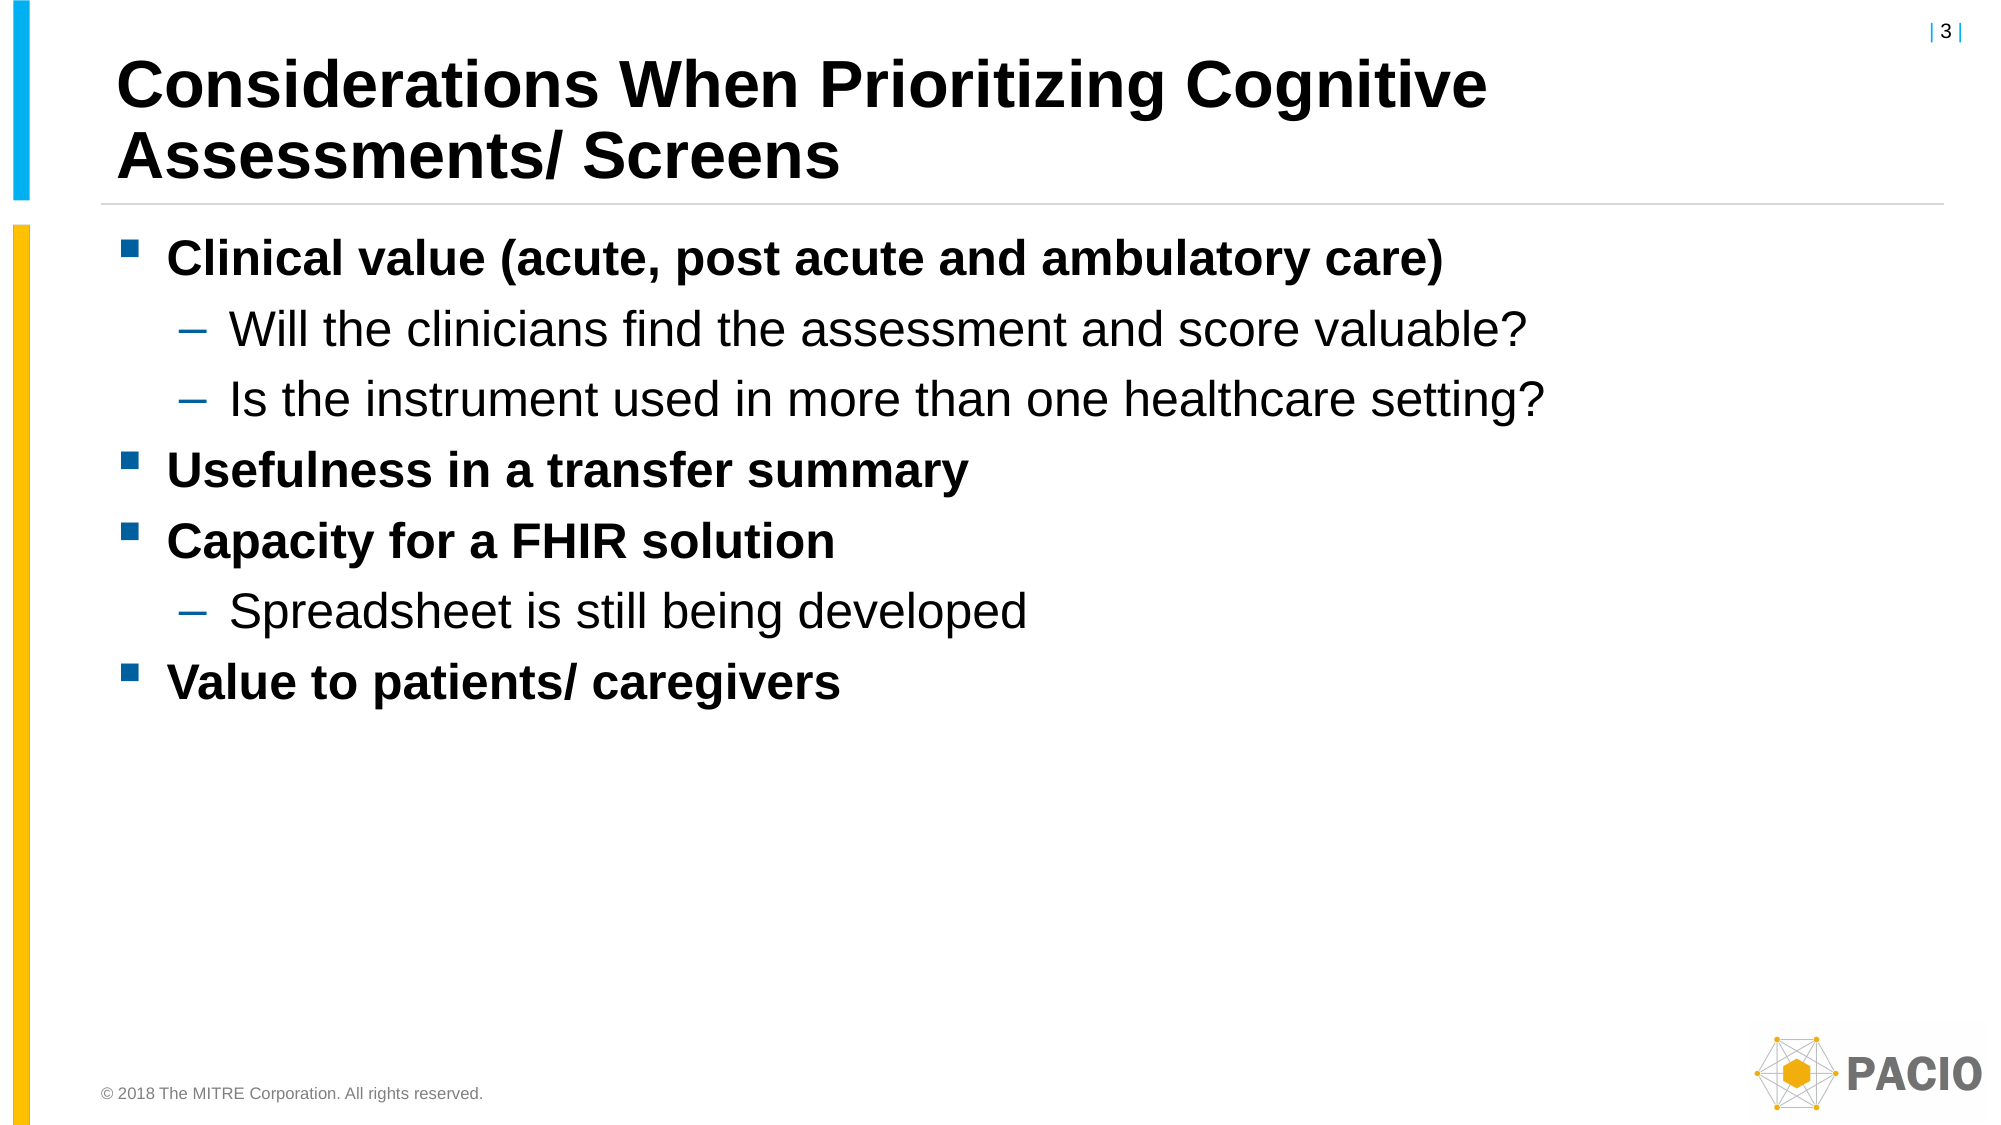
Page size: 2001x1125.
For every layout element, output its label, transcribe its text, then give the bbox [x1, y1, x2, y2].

list Clinical value (acute, post acute and ambulatory care) Will the clinicians find the assessment and score valuable? Is the instrument used in more than one healthcare setting? Usefulness in a transfer summary Capacity for a FHIR solution Spreadsheet is still being developed Value to patients/ caregivers [101, 224, 1945, 1012]
picture [1749, 1021, 1987, 1124]
title Considerations When Prioritizing Cognitive Assessments/ Screens [101, 60, 1945, 184]
